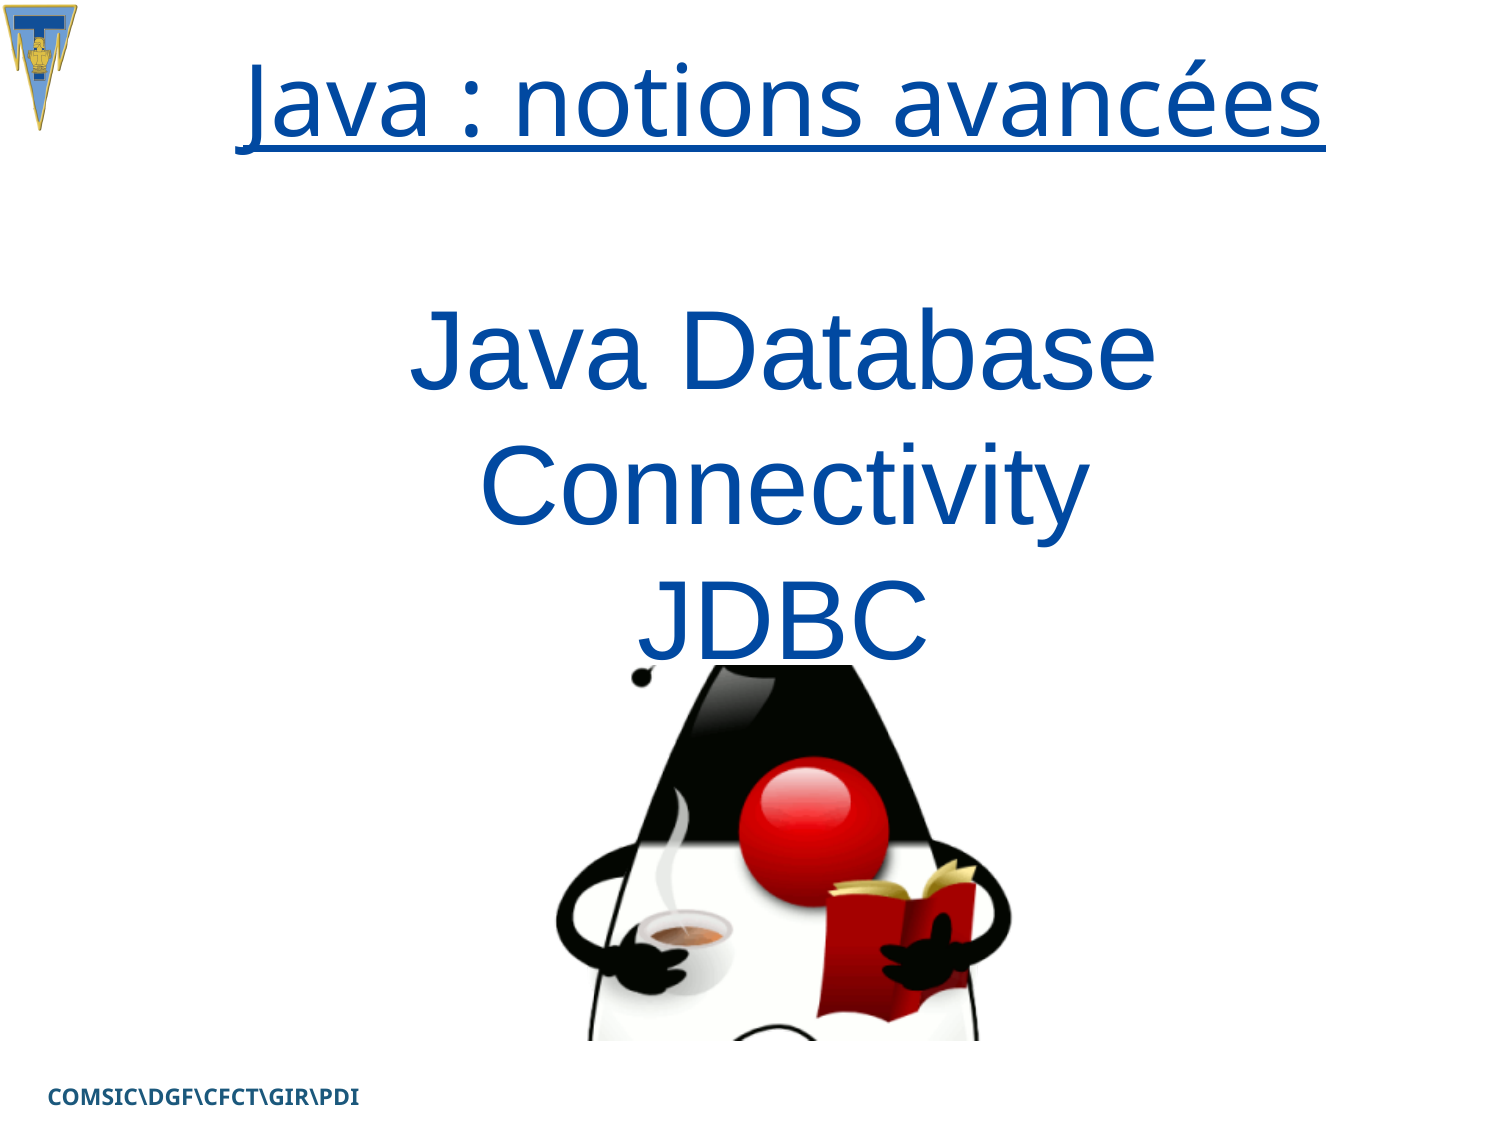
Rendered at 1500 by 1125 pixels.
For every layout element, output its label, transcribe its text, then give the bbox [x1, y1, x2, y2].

text_box Java : notions avancées Java Database Connectivity JDBC [102, 274, 1466, 535]
picture [500, 665, 1064, 1041]
picture [0, 2, 79, 133]
